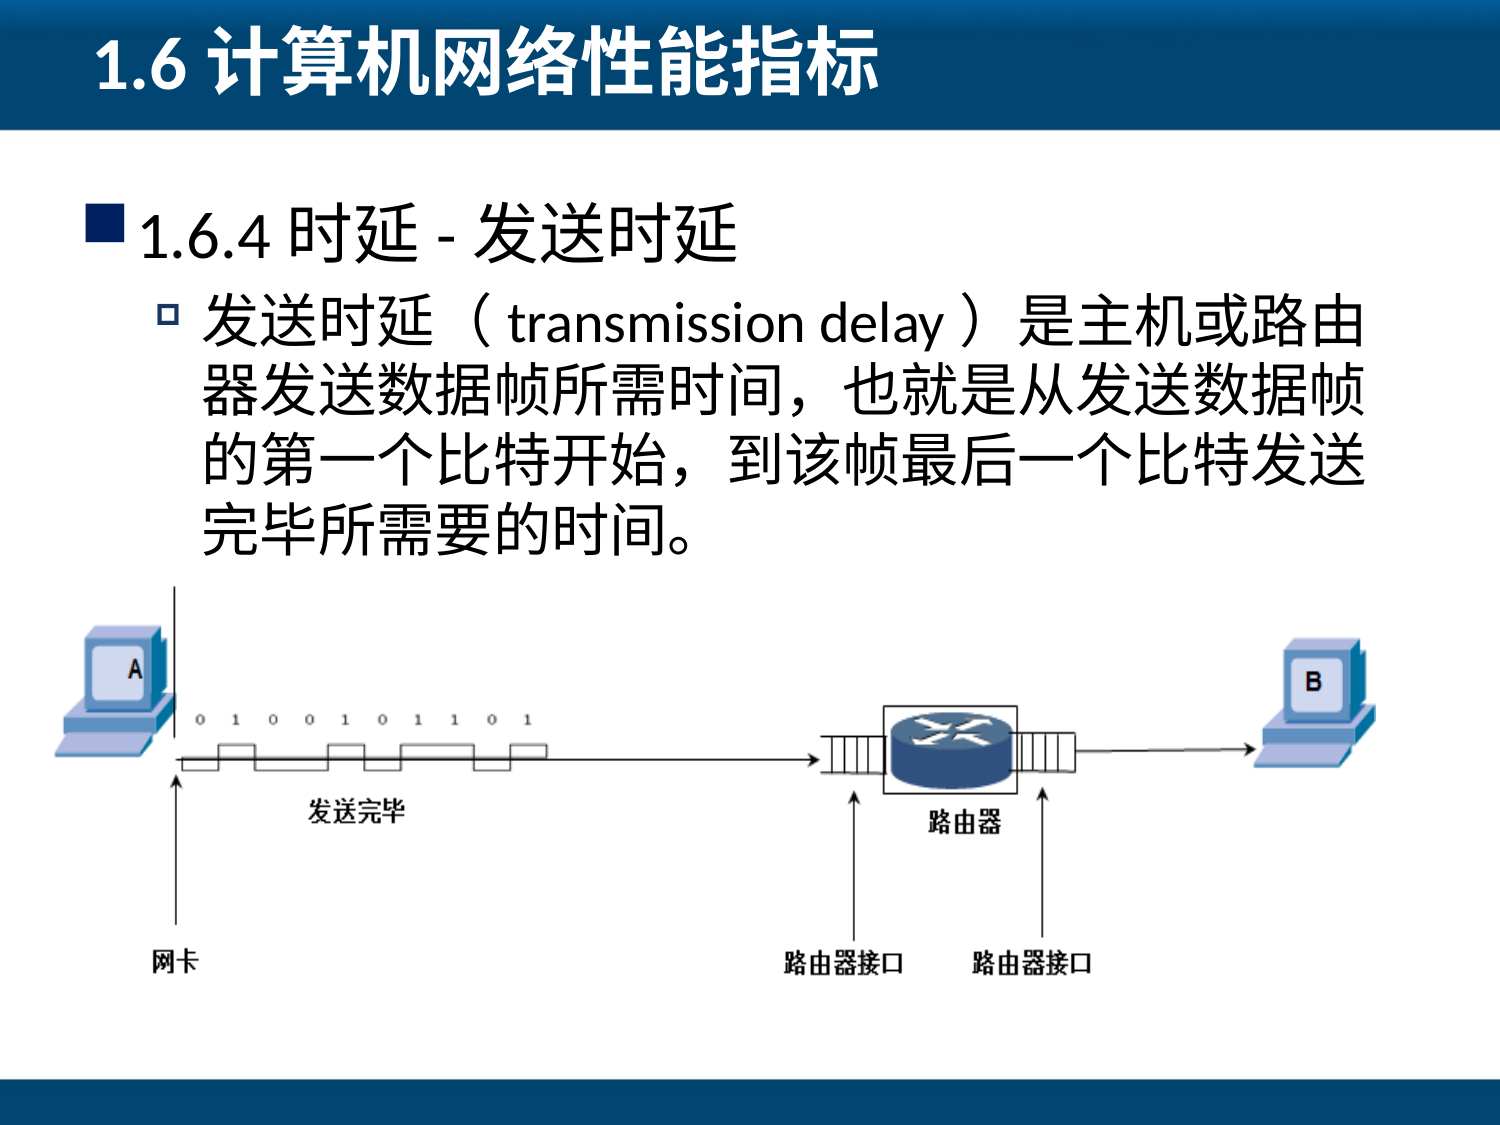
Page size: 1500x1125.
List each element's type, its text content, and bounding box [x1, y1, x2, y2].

list 1.6.4时延-发送时延 发送时延（transmission delay）是主机或路由器发送数据帧所需时间，也就是从发送数据帧的第一个比特开始，到该帧最后一个比特发送完毕所需要的时间。 [64, 184, 1416, 928]
title 1.6计算机网络性能指标 [76, 18, 1427, 100]
picture [0, 0, 1500, 1125]
